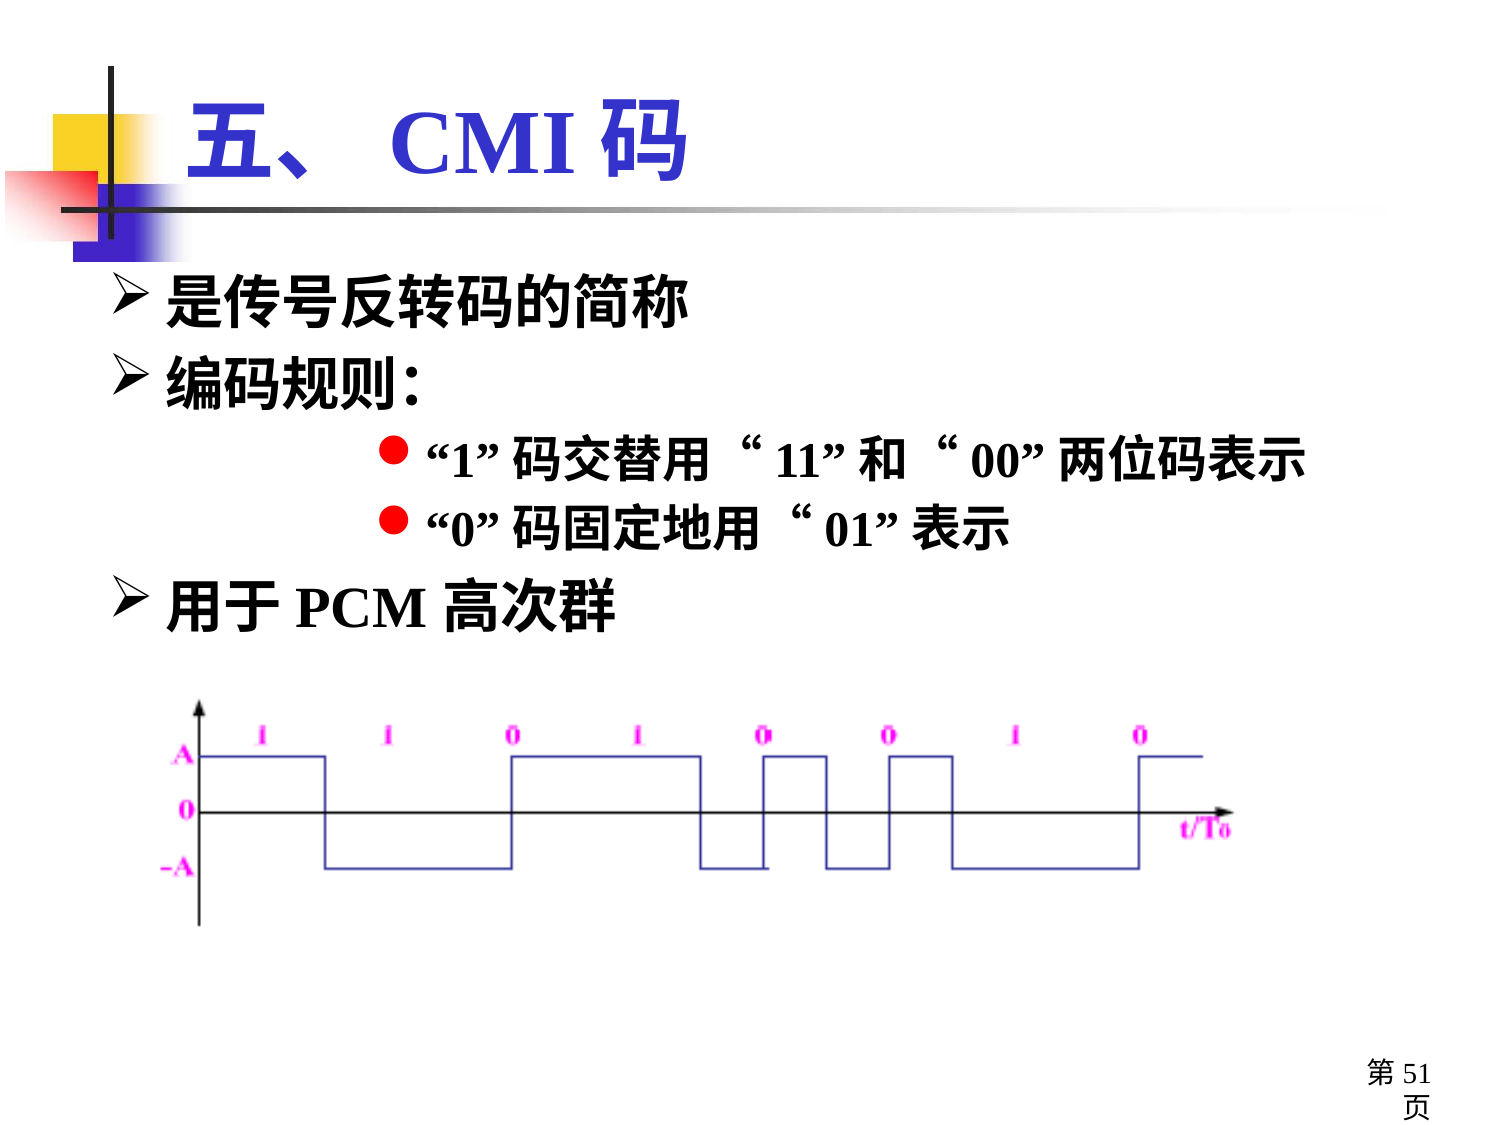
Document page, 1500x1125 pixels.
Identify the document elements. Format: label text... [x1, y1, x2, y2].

picture [152, 679, 1248, 930]
slide_number 第51页 [1323, 1046, 1448, 1095]
title 五、CMI码 [112, 42, 762, 231]
list 是传号反转码的简称 编码规则： “1”码交替用“11”和“00”两位码表示 “0”码固定地用“01”表示 用于PCM高次群 [93, 257, 1369, 692]
picture [5, 66, 1413, 262]
